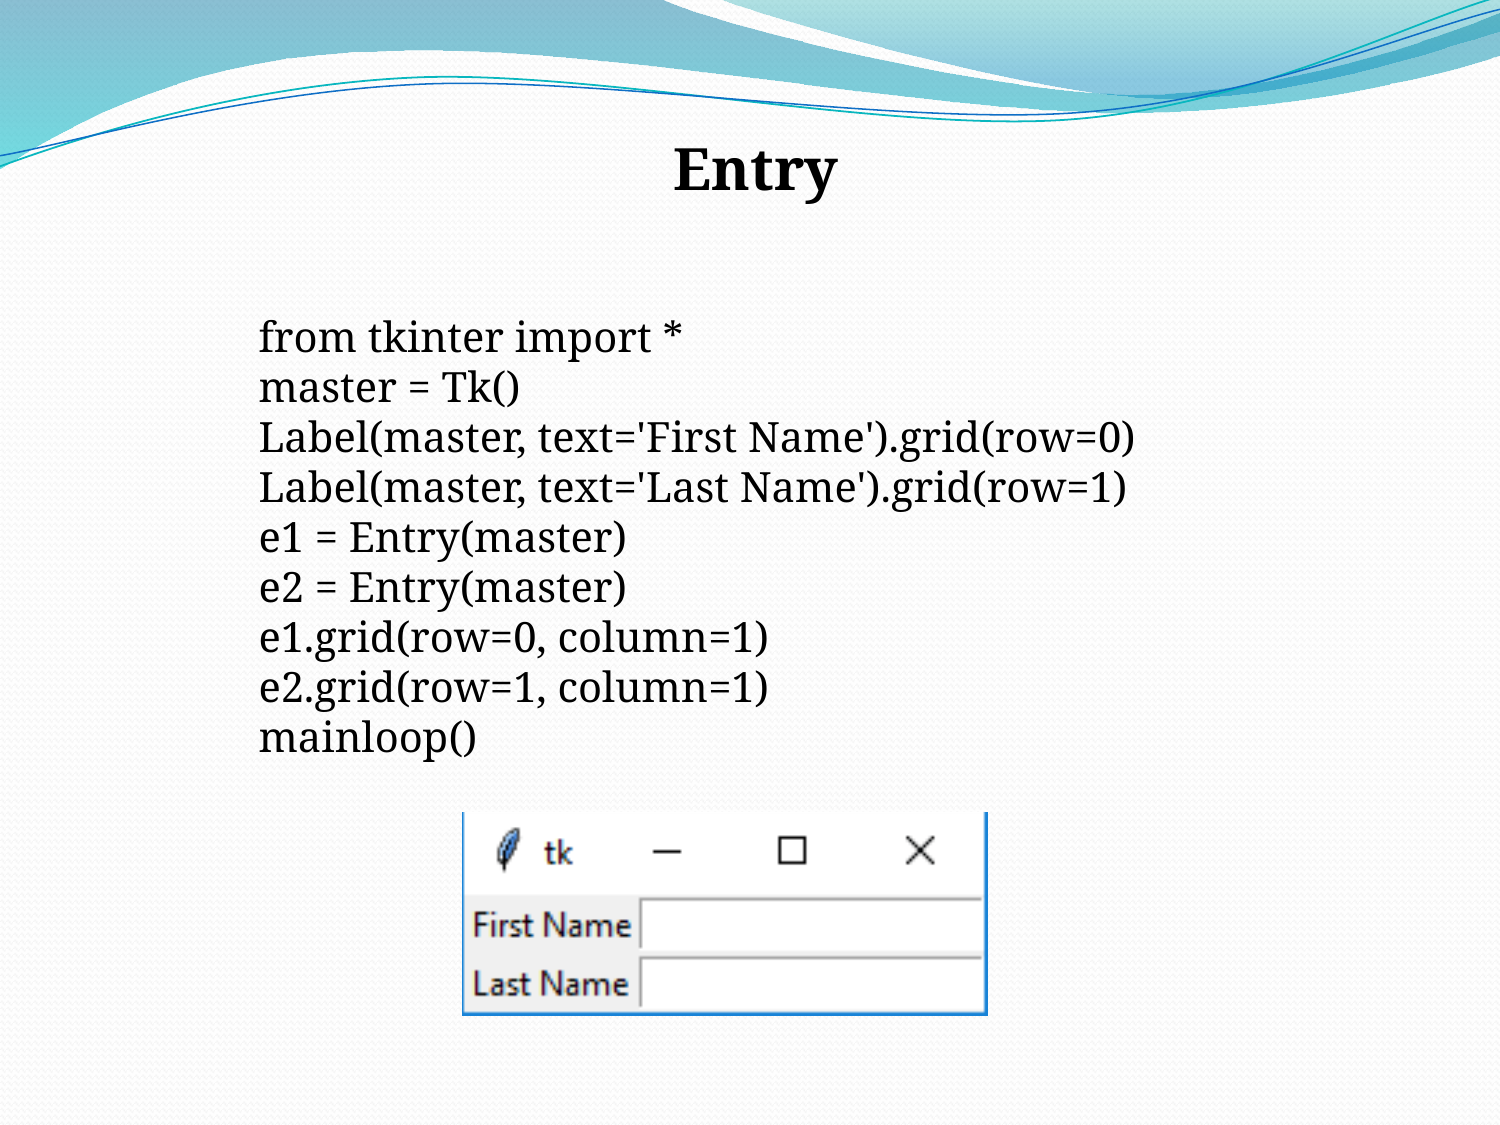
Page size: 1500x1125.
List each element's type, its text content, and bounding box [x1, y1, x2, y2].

text_box Entry [62, 125, 1450, 210]
text_box from tkinter import * master = Tk() Label(master, text='First Name').grid(row=0) Label(master, text='Last Name').grid(row=1) e1 = Entry(master) e2 = Entry(master) e1.grid(row=0, column=1) e2.grid(row=1, column=1) mainloop() [93, 303, 1419, 769]
picture [462, 812, 988, 1016]
